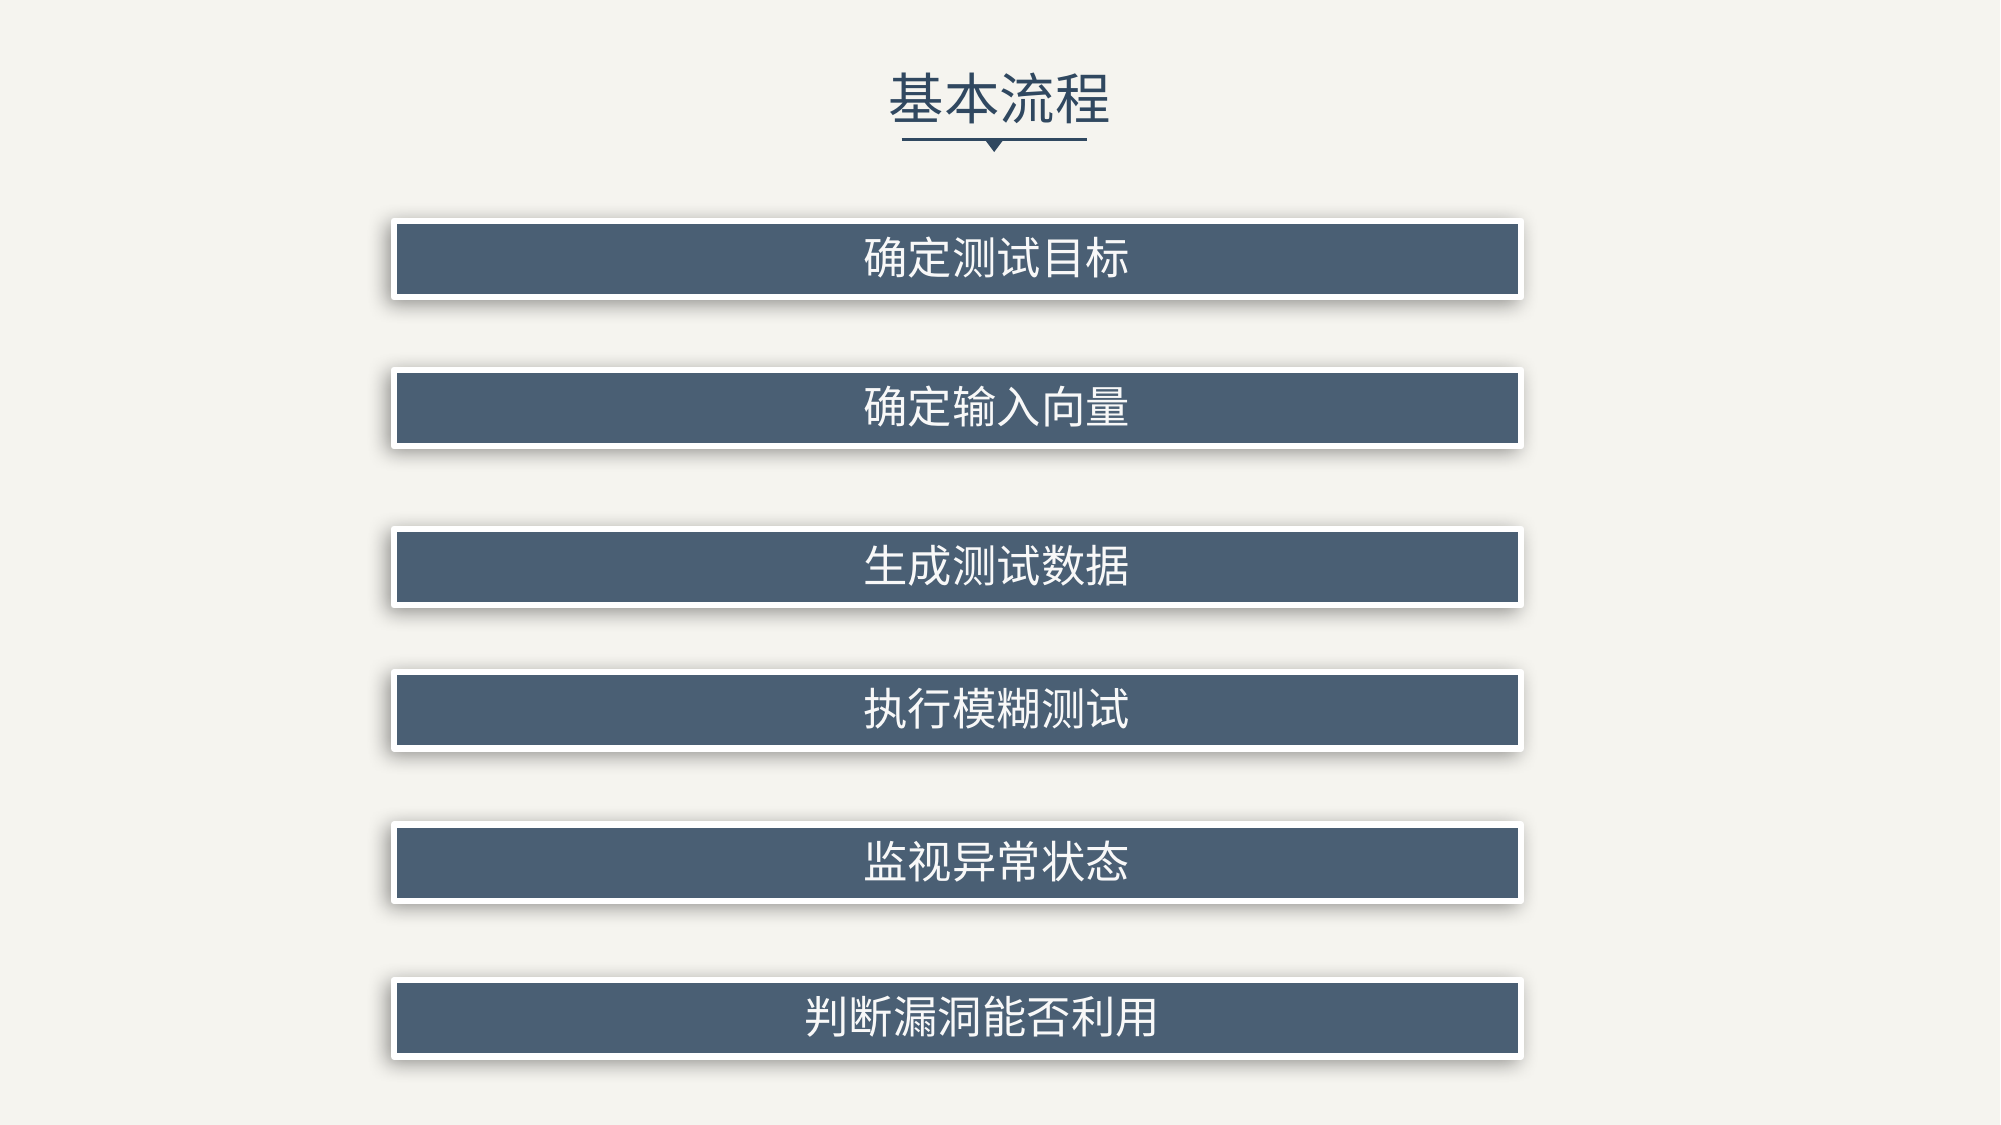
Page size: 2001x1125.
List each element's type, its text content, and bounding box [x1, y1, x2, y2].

text_box 基本流程 [874, 56, 1126, 139]
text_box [393, 980, 1522, 1057]
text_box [393, 528, 1522, 606]
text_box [393, 824, 1522, 901]
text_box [393, 369, 1522, 447]
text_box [393, 672, 1522, 749]
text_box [393, 220, 1522, 298]
